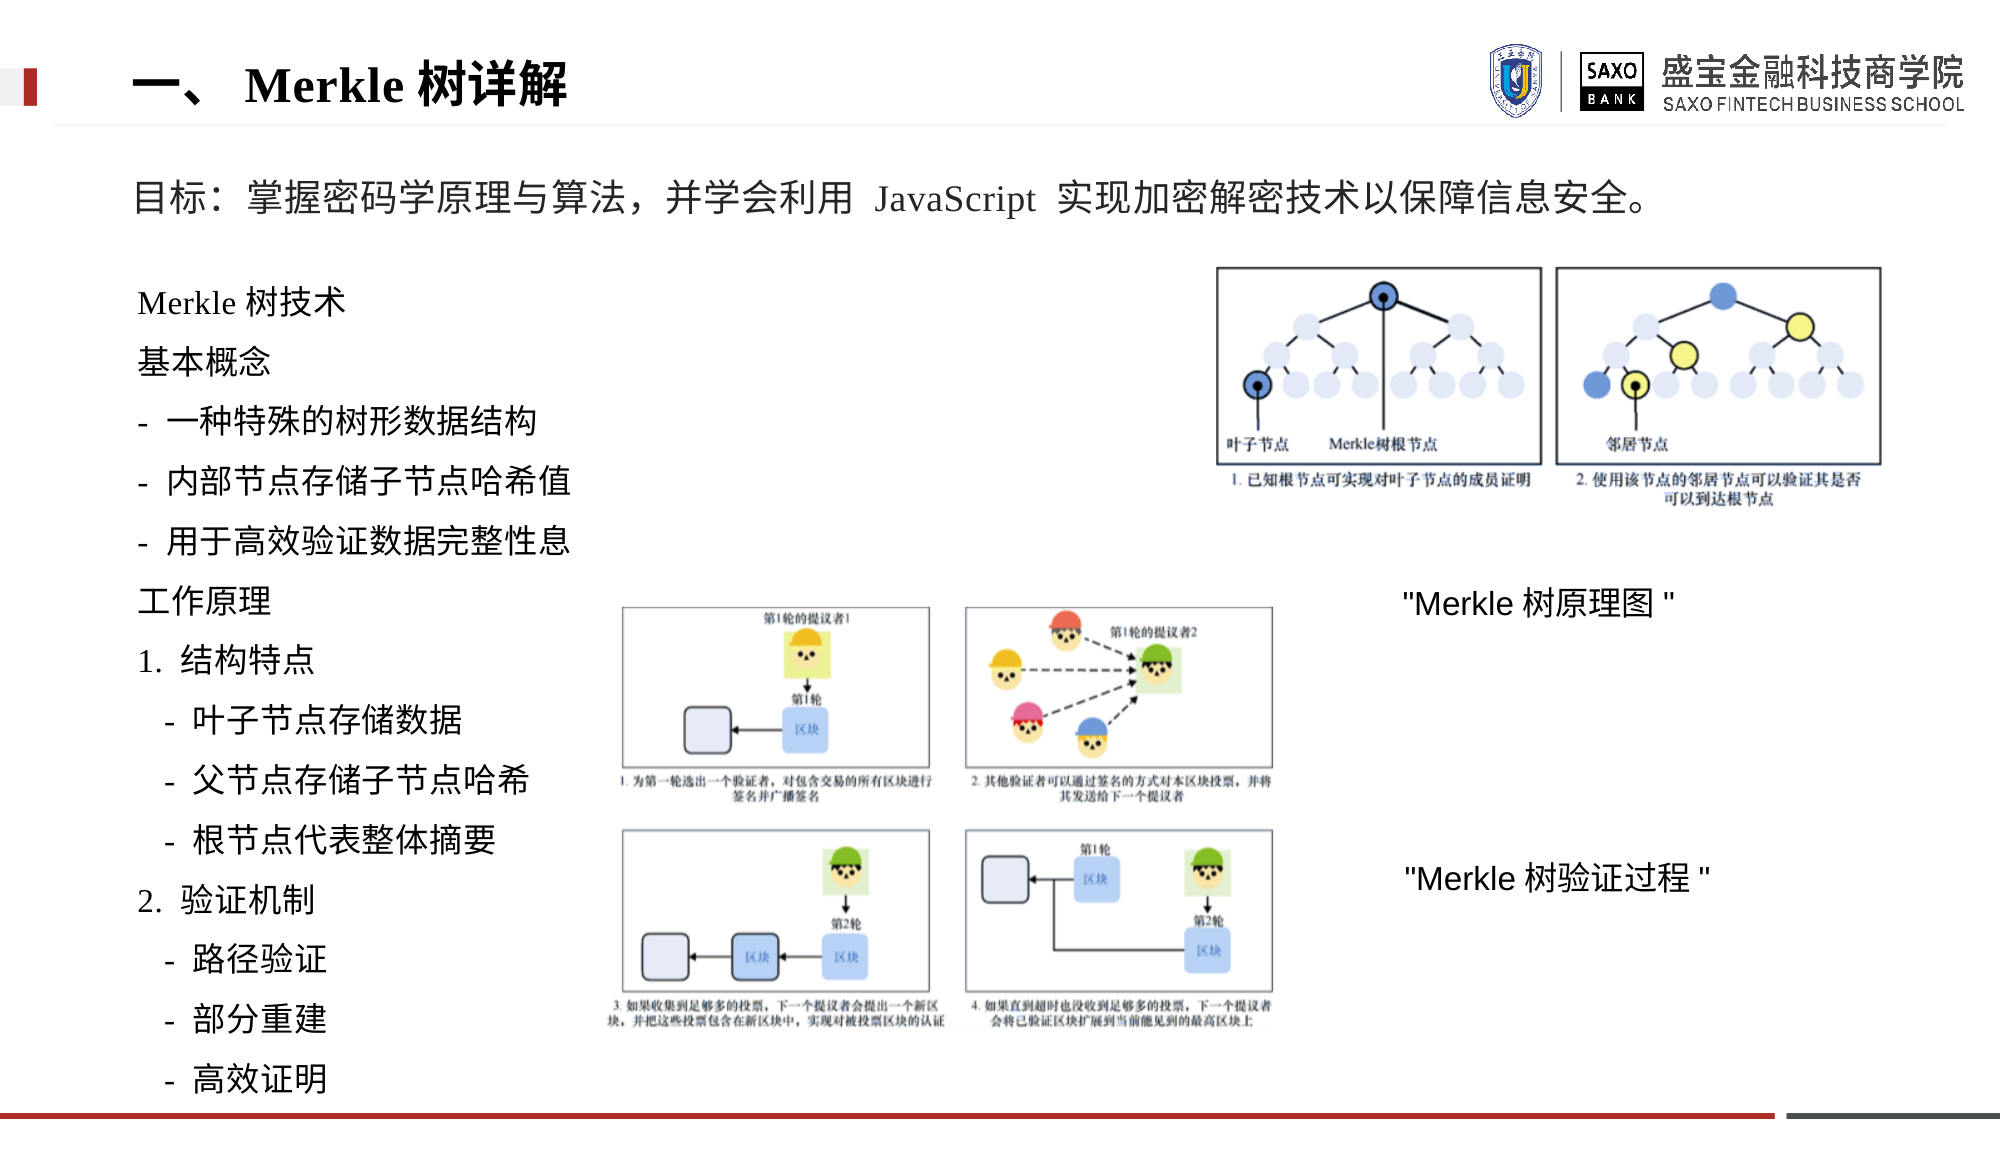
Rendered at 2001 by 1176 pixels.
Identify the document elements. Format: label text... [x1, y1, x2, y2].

text_box 一、Merkle树详解 [131, 44, 724, 113]
text_box "Merkle树验证过程" [1326, 849, 1794, 905]
text_box Merkle树技术 基本概念 - 一种特殊的树形数据结构 - 内部节点存储子节点哈希值 - 用于高效验证数据完整性息 工作原理 1. 结构特点 - 叶子节点存储数据 - 父节点存储子节点哈希 - 根节点代表整体摘要 2. 验证机制 - 路径验证 - 部分重建 - 高效证明 [137, 261, 623, 1110]
picture [1174, 237, 1933, 586]
picture [0, 68, 37, 106]
picture [587, 587, 1322, 1078]
picture [1489, 43, 1964, 118]
picture [1786, 1112, 2000, 1119]
text_box 目标：掌握密码学原理与算法，并学会利用 JavaScript 实现加密解密技术以保障信息安全。 [131, 167, 1762, 220]
picture [0, 1112, 1775, 1119]
text_box "Merkle树原理图" [1326, 594, 1775, 630]
